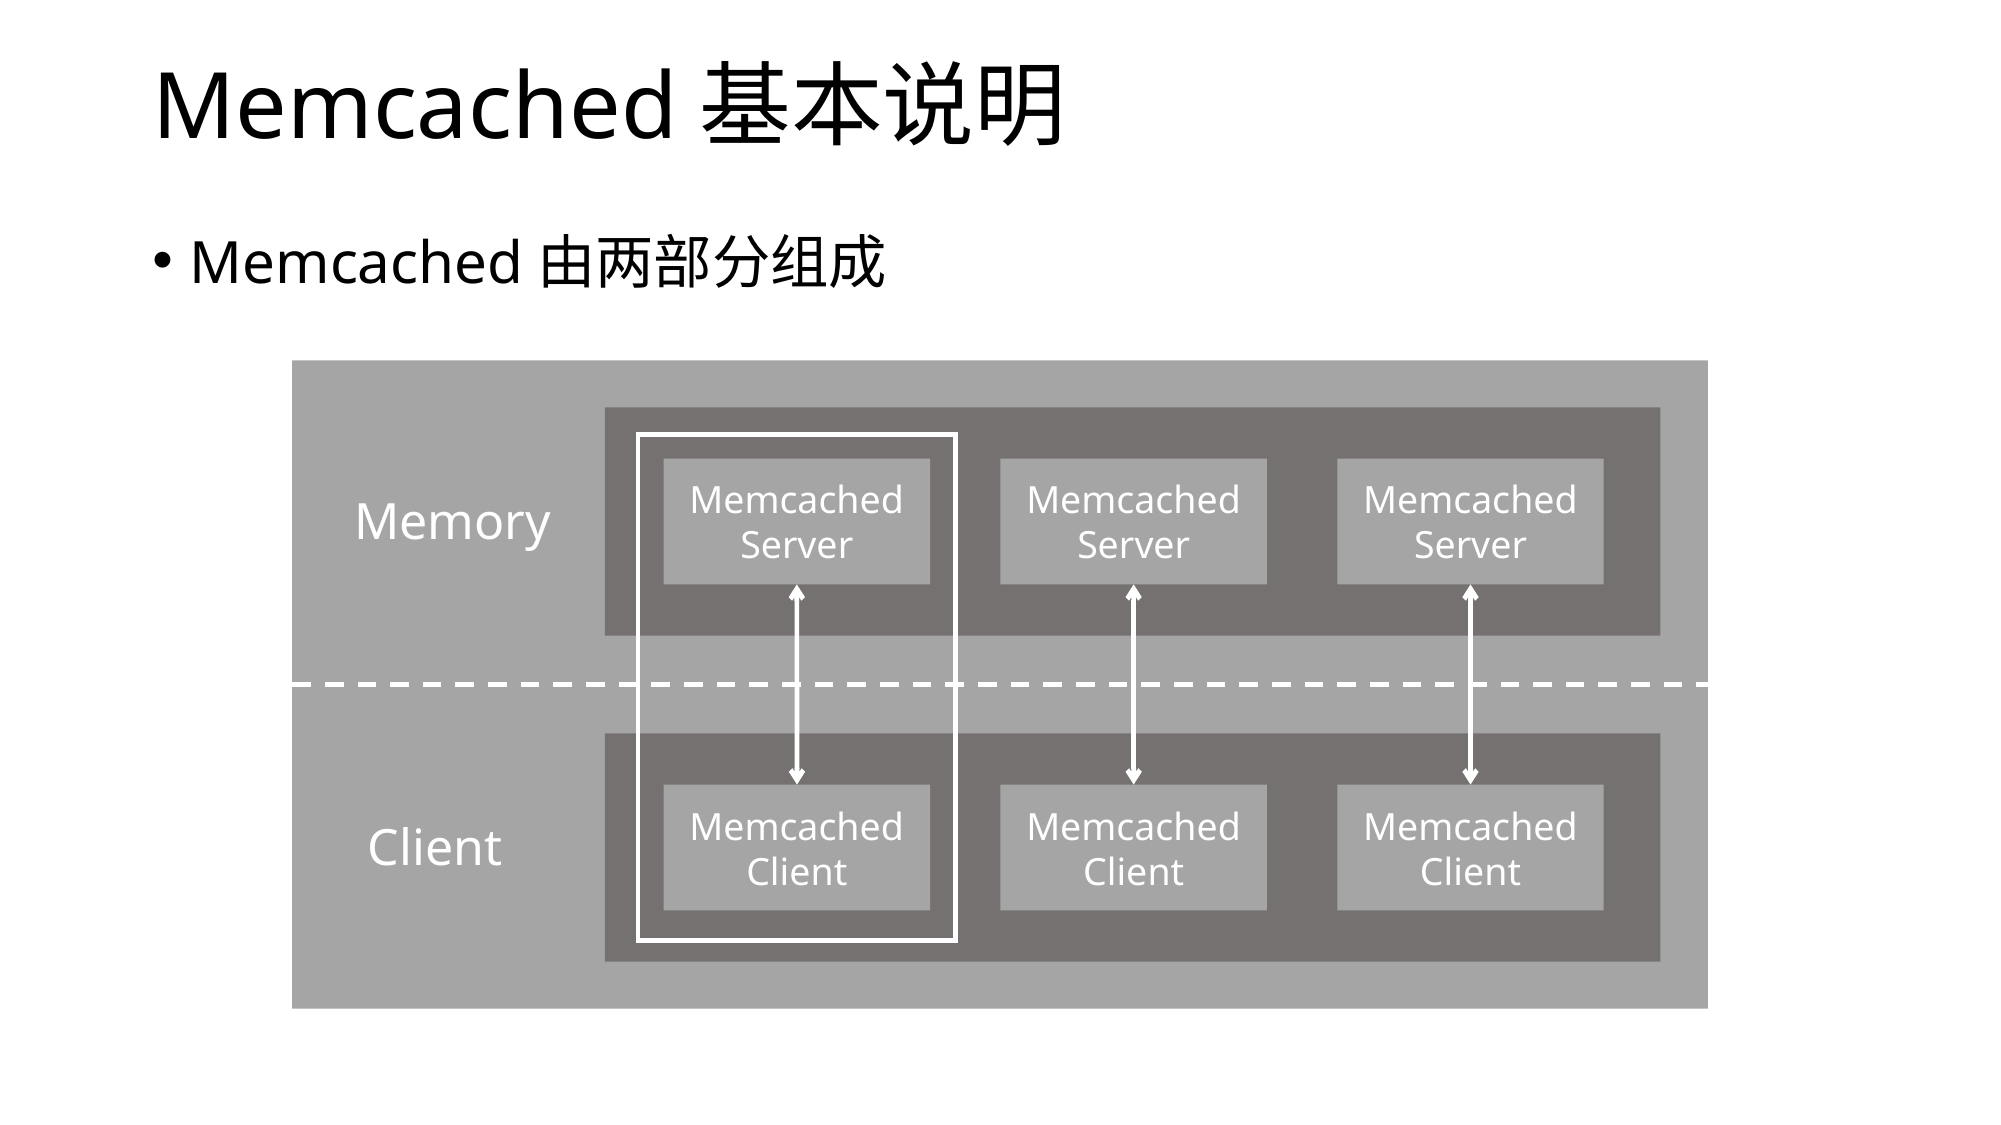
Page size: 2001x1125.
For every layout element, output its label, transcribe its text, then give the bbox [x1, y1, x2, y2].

list Memcached由两部分组成 [137, 217, 1863, 932]
title Memcached基本说明 [137, 0, 1863, 217]
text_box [292, 360, 1708, 1009]
